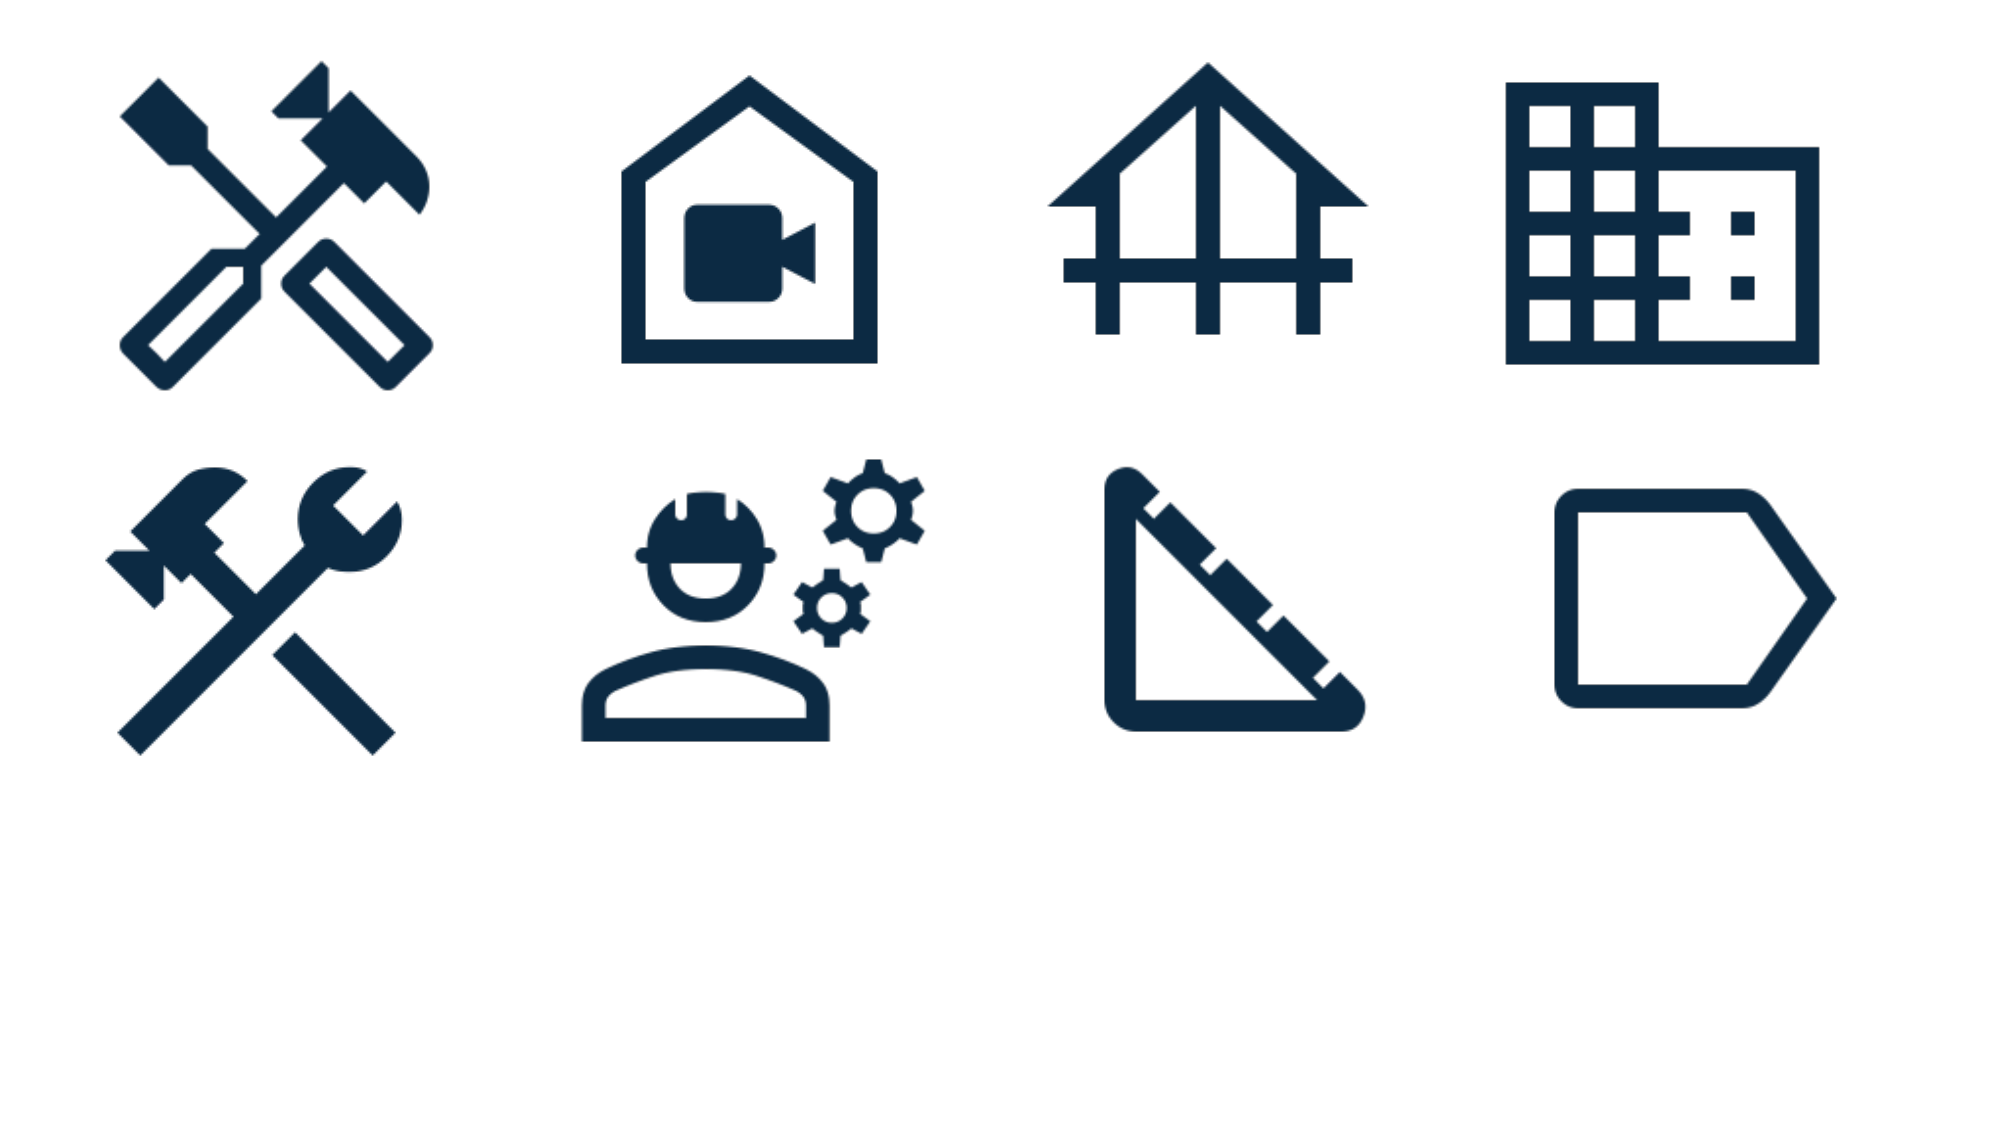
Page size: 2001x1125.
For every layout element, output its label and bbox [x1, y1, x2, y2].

picture [566, 413, 942, 789]
picture [558, 28, 942, 412]
picture [1016, 15, 1401, 399]
picture [66, 46, 465, 804]
picture [1058, 403, 1434, 779]
picture [1475, 36, 1884, 787]
